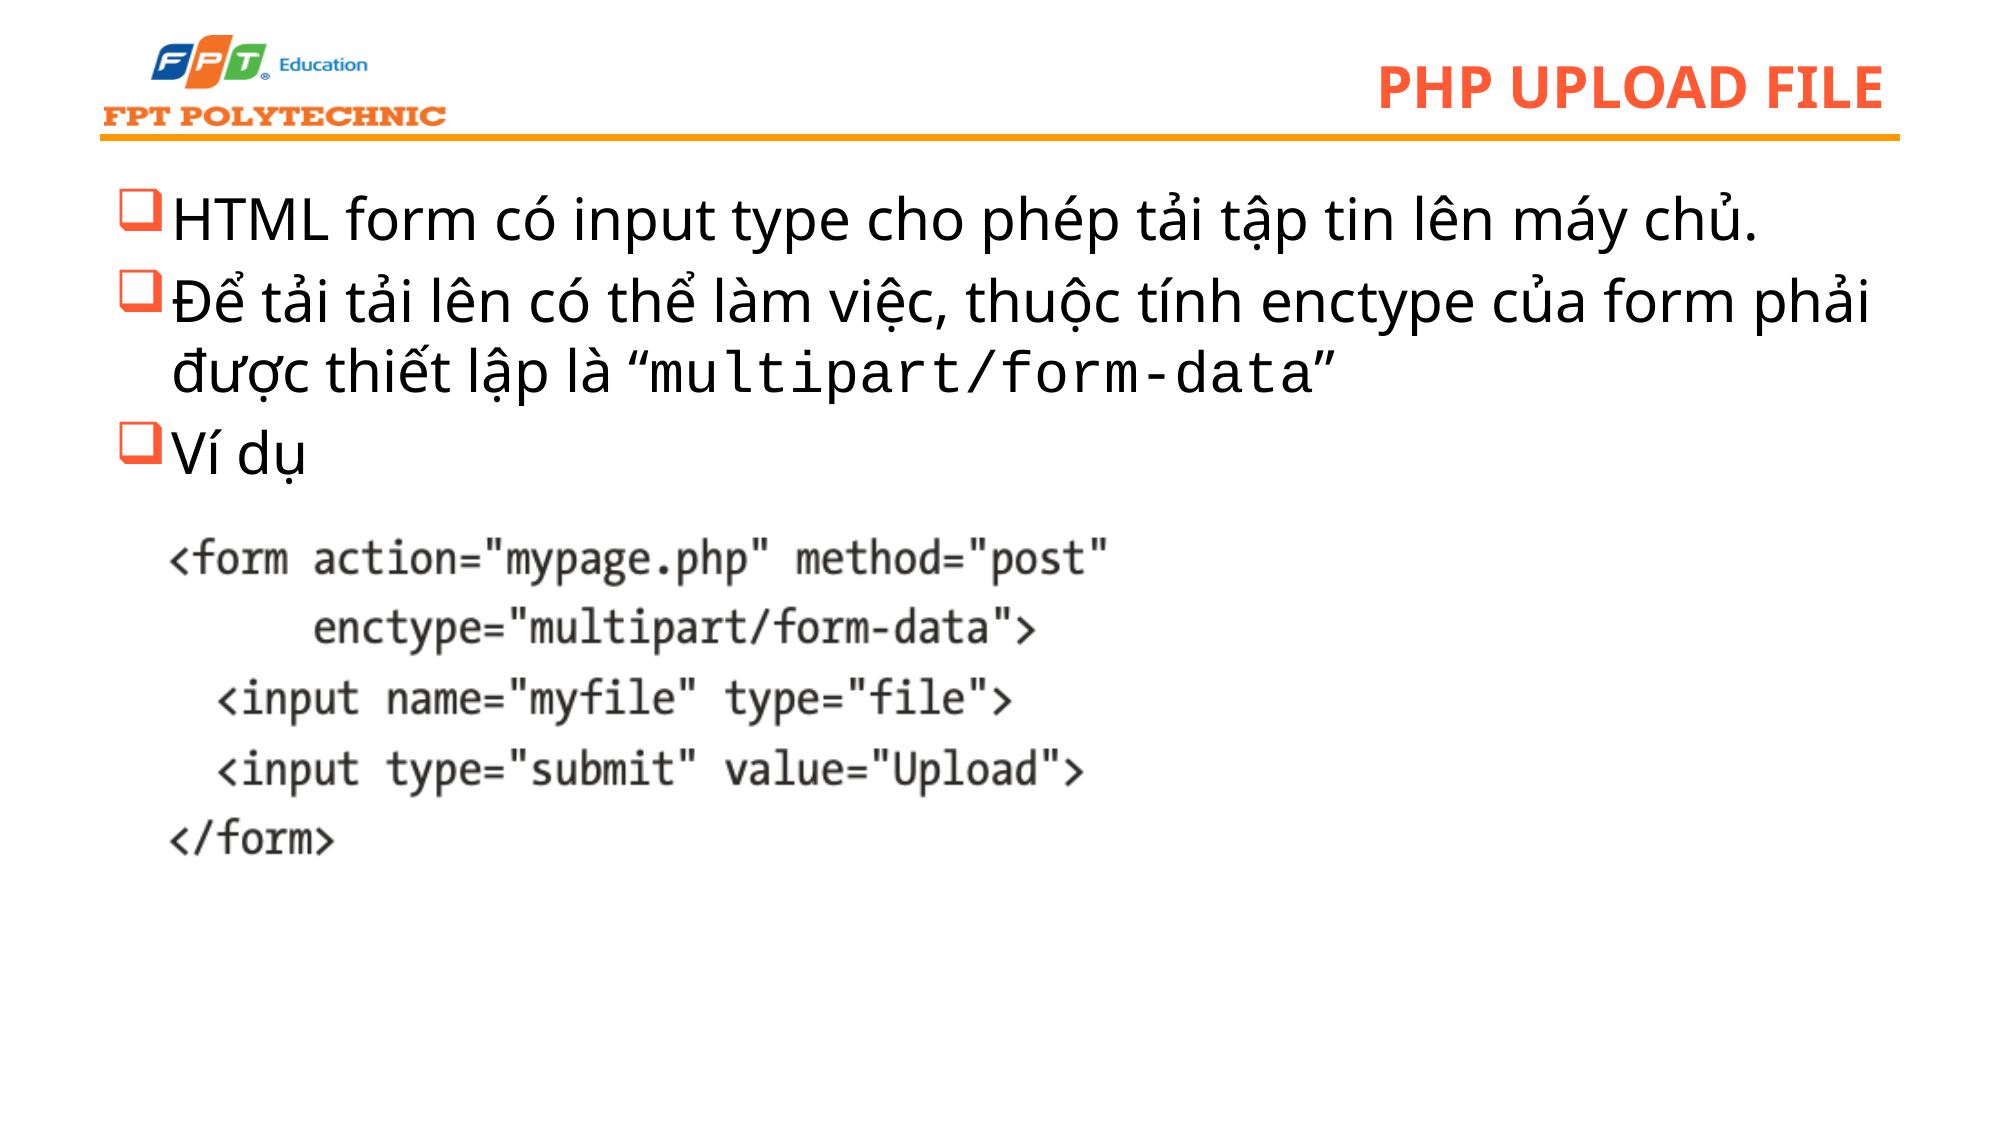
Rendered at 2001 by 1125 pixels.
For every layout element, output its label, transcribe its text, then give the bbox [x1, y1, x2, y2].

list HTML form có input type cho phép tải tập tin lên máy chủ. Để tải tải lên có thể làm việc, thuộc tính enctype của form phải được thiết lập là “multipart/form-data” Ví dụ [99, 174, 1900, 1038]
picture [149, 518, 1207, 879]
picture [104, 35, 450, 126]
title PHP upload file [450, 45, 1900, 125]
